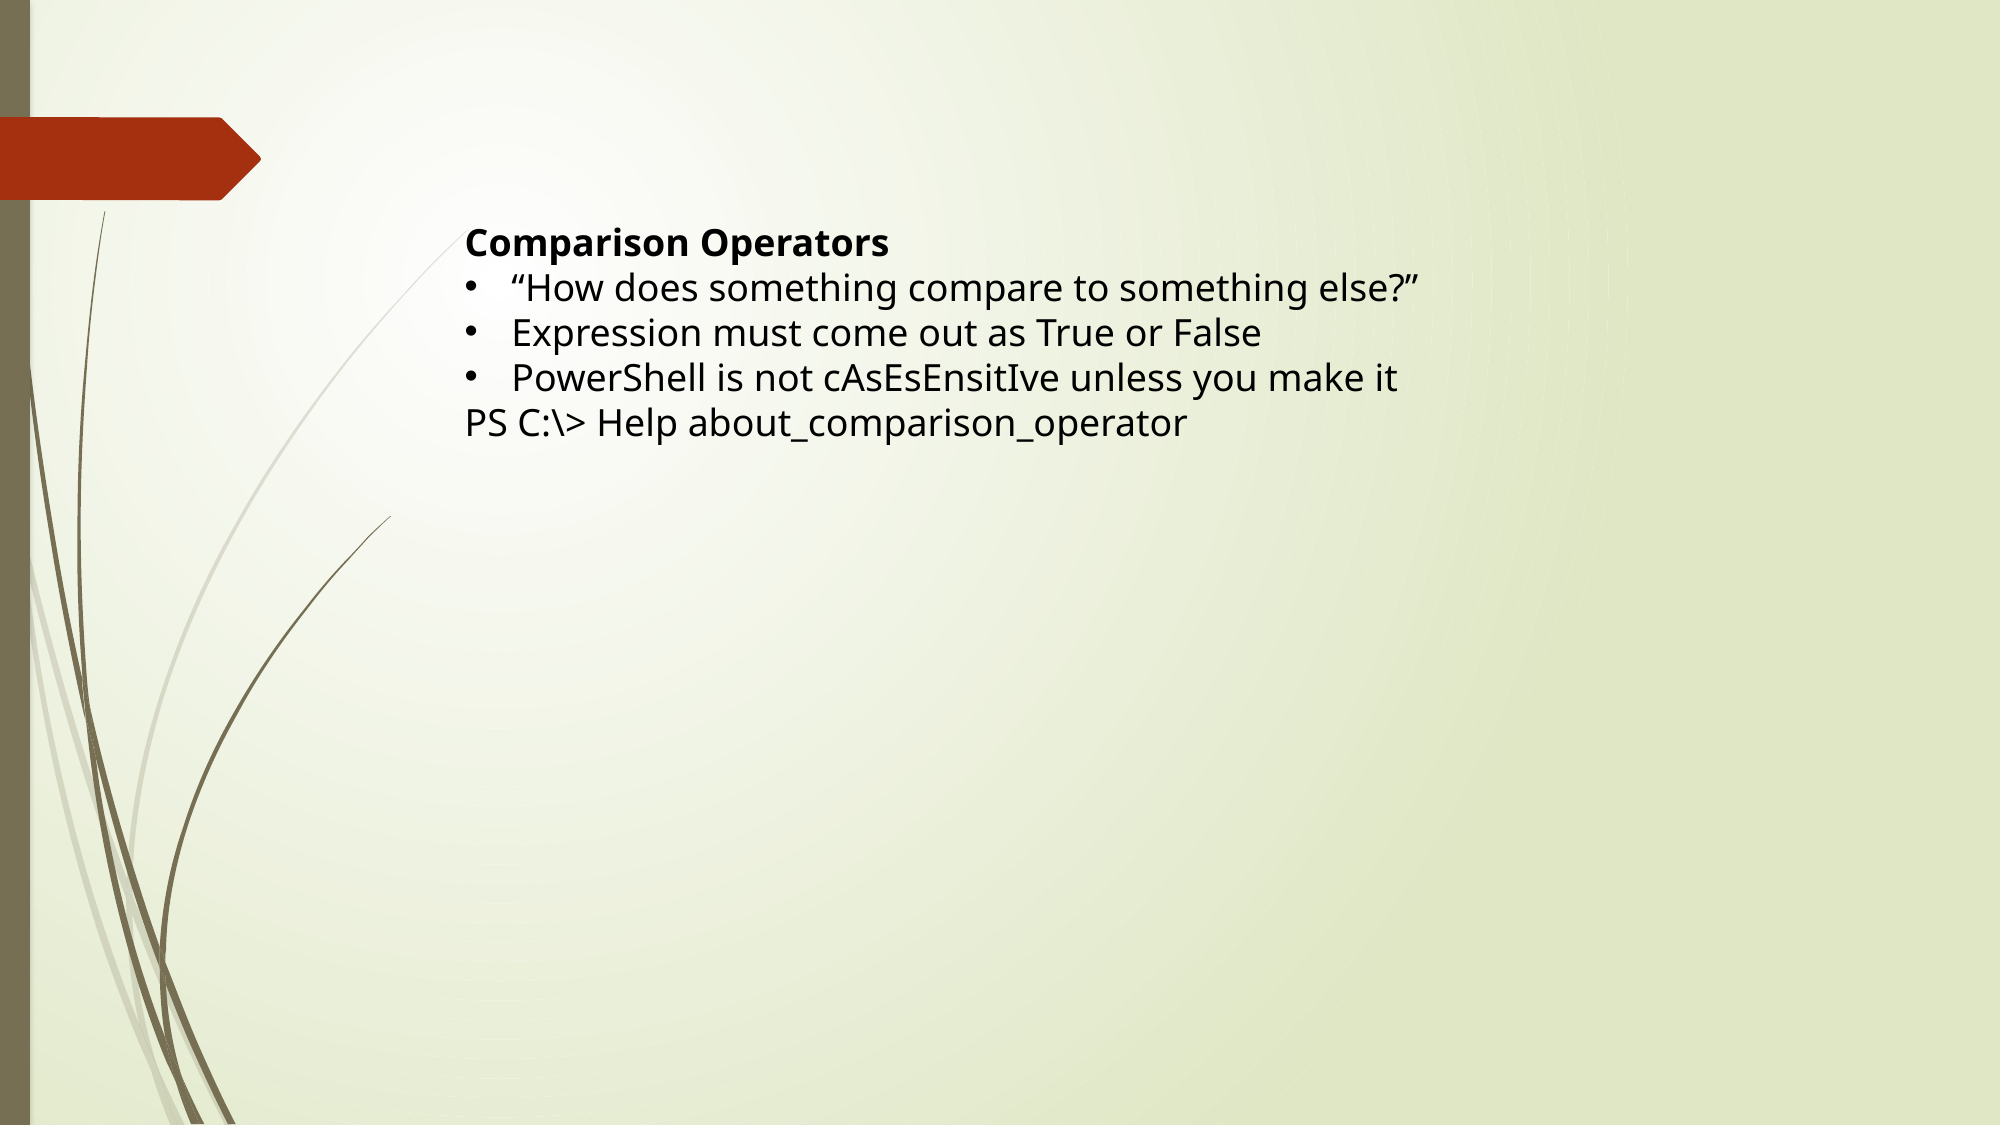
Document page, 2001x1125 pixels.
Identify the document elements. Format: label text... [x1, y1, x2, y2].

text_box Comparison Operators “How does something compare to something else?” Expression must come out as True or False PowerShell is not cAsEsEnsitIve unless you make it PS C:\> Help about_comparison_operator [449, 211, 1444, 451]
